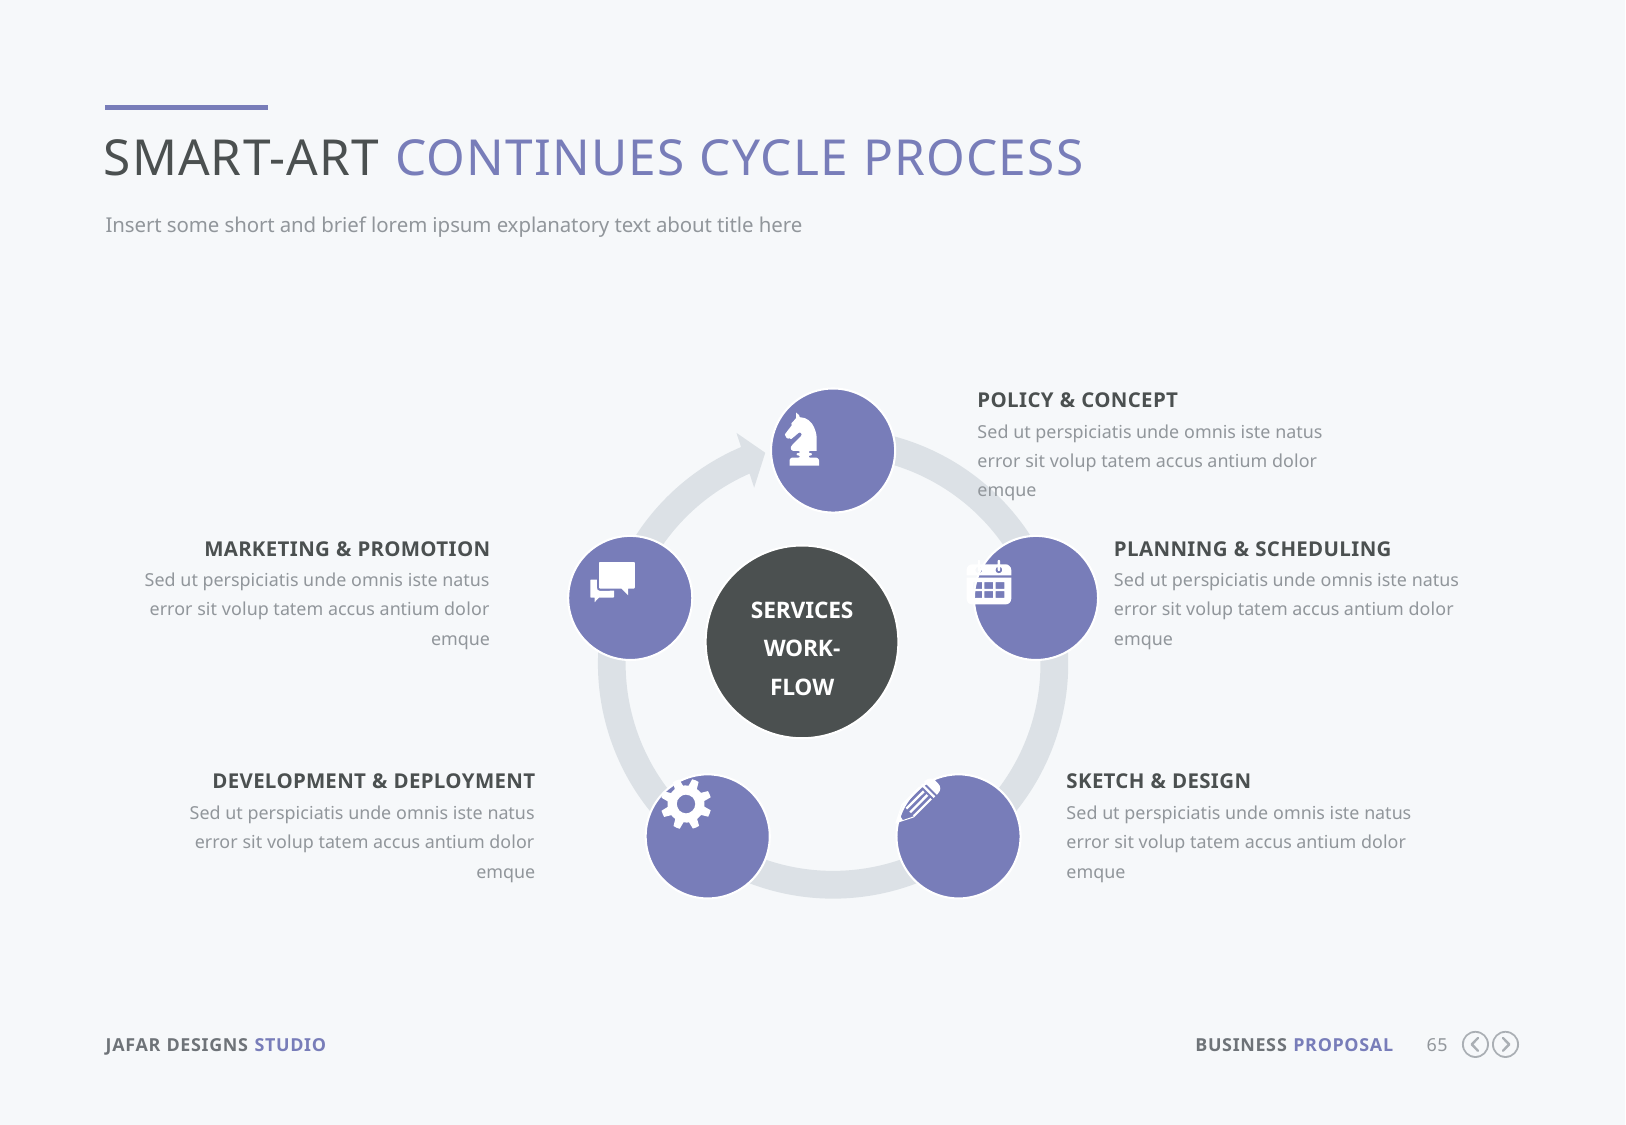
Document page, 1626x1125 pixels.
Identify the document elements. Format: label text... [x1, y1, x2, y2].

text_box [428, 394, 1176, 855]
list Insert some short and brief lorem ipsum explanatory text about title here [105, 209, 1519, 241]
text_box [1066, 763, 1453, 853]
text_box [148, 763, 536, 853]
list Smart-Art Continues Cycle Process [103, 125, 1518, 187]
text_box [1113, 530, 1501, 620]
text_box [977, 382, 1364, 472]
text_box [103, 530, 491, 620]
